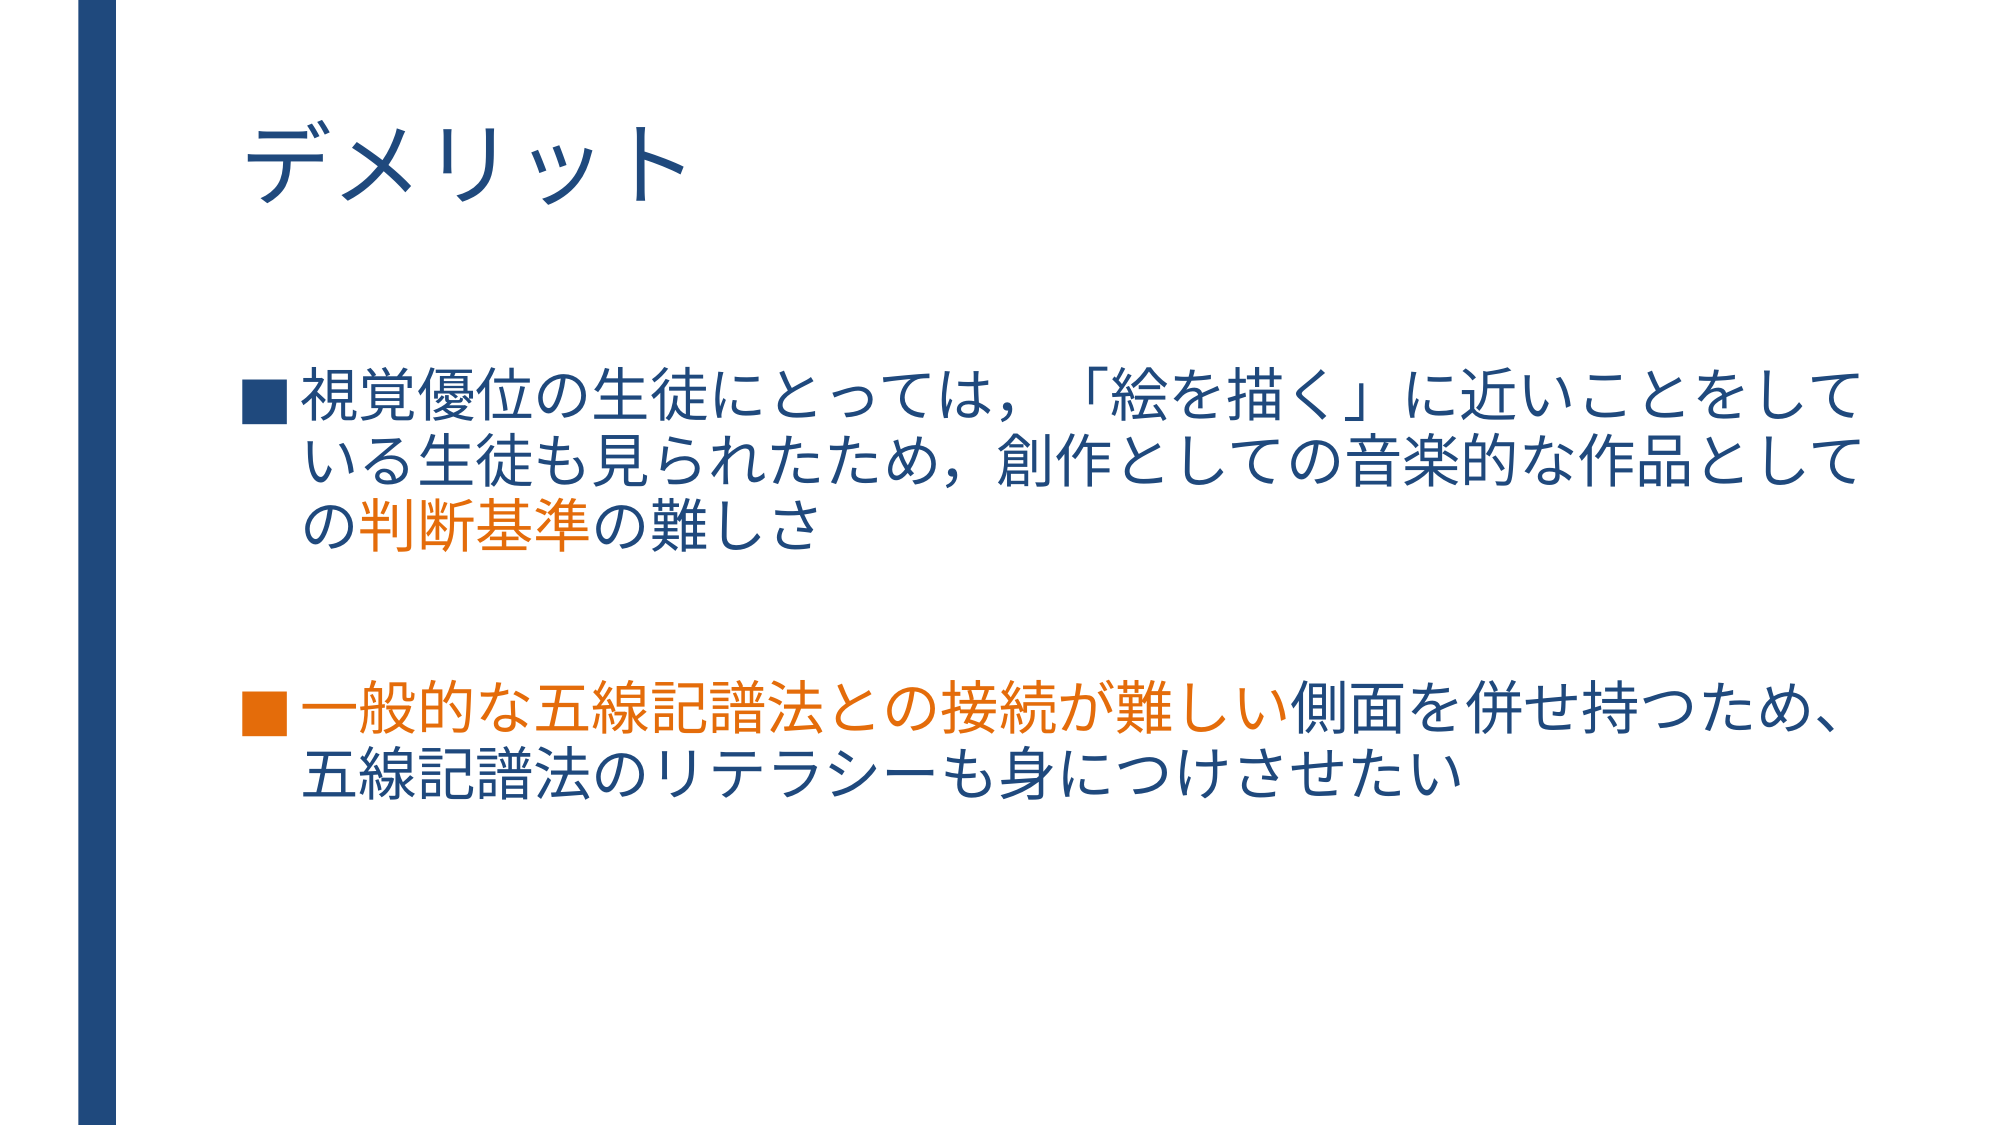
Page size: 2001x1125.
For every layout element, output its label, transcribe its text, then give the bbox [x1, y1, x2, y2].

title デメリット [225, 112, 1800, 356]
list 視覚優位の生徒にとっては，「絵を描く」に近いことをしている生徒も見られたため，創作としての音楽的な作品としての判断基準の難しさ 一般的な五線記譜法との接続が難しい側面を併せ持つため、五線記譜法のリテラシーも身につけさせたい [222, 356, 1921, 944]
